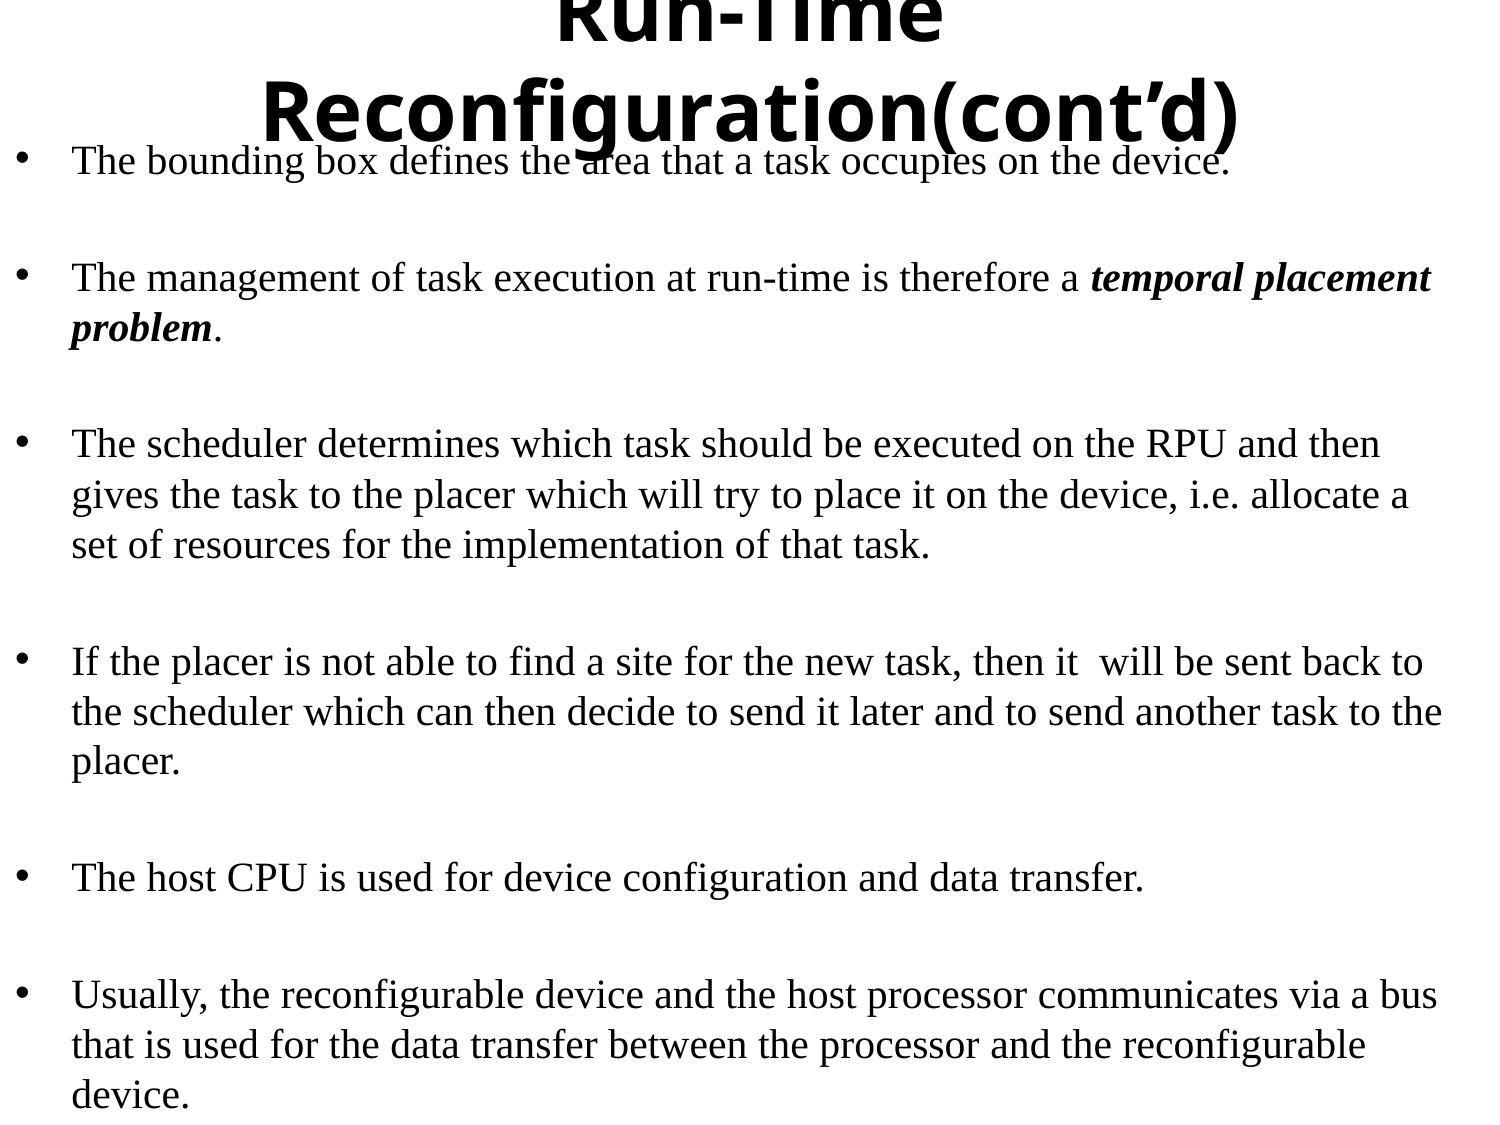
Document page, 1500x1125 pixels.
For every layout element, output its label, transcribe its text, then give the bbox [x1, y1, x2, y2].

list The bounding box defines the area that a task occupies on the device. The management of task execution at run-time is therefore a temporal placement problem. The scheduler determines which task should be executed on the RPU and then gives the task to the placer which will try to place it on the device, i.e. allocate a set of resources for the implementation of that task. If the placer is not able to find a site for the new task, then it will be sent back to the scheduler which can then decide to send it later and to send another task to the placer. The host CPU is used for device configuration and data transfer. Usually, the reconfigurable device and the host processor communicates via a bus that is used for the data transfer between the processor and the reconfigurable device. [0, 125, 1475, 1125]
title Run-Time Reconfiguration(cont’d) [75, 4, 1425, 113]
